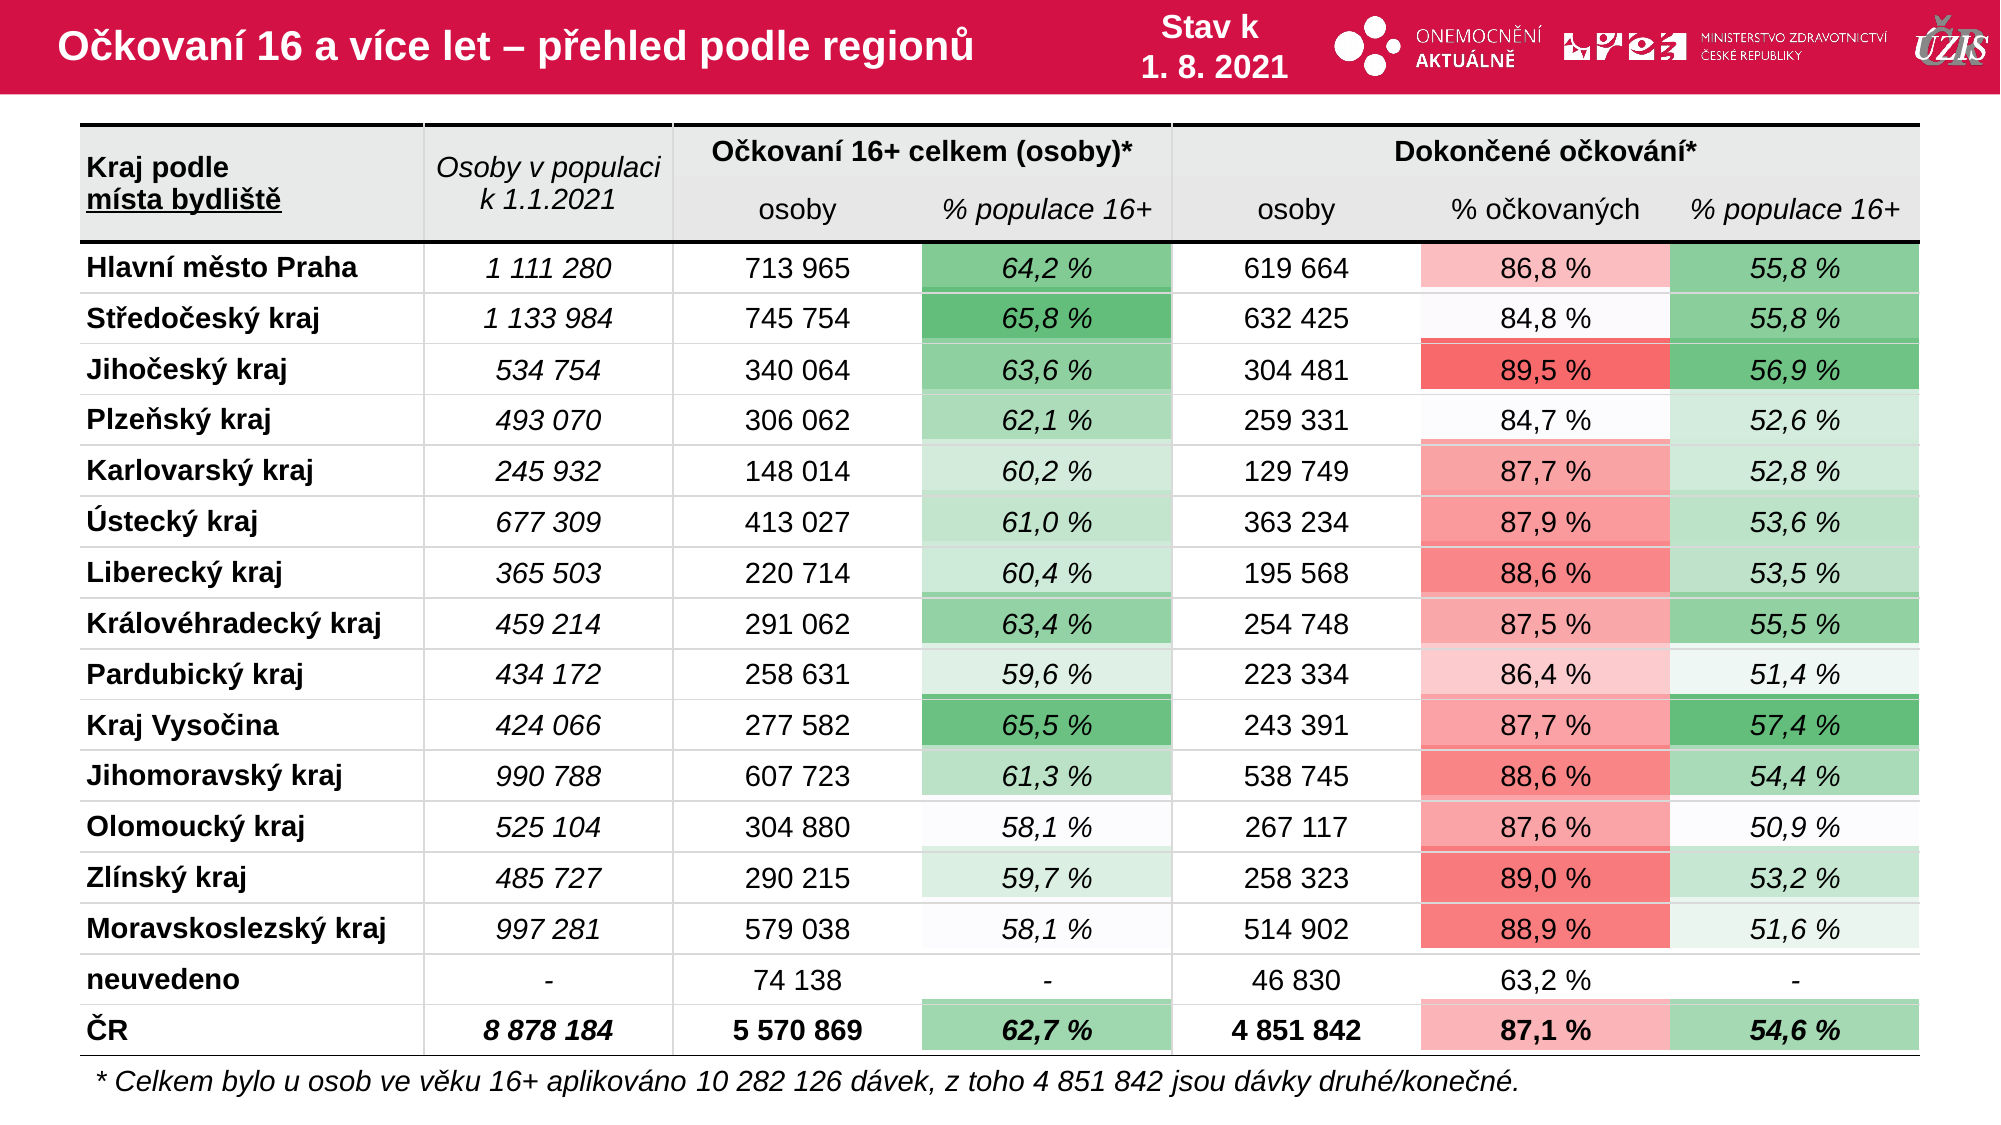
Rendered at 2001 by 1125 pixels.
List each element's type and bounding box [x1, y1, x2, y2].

table_cell [674, 650, 1171, 699]
table_cell [1173, 548, 1920, 597]
table_cell [674, 548, 1171, 597]
table_cell [80, 1005, 423, 1055]
table_cell [425, 853, 672, 902]
table_cell [1173, 955, 1920, 1004]
table_cell [674, 853, 1171, 902]
table_cell [425, 344, 672, 394]
table_cell [80, 244, 423, 292]
table_cell [1173, 446, 1920, 495]
table_cell [80, 802, 423, 851]
text_box [1088, 0, 1341, 93]
table_cell [425, 497, 672, 546]
table_cell [674, 176, 1171, 240]
table_cell [674, 802, 1171, 851]
table_cell [425, 599, 672, 648]
table_cell [674, 497, 1171, 546]
table_cell [425, 1005, 672, 1055]
table_cell [1173, 853, 1920, 902]
table_cell [1173, 700, 1920, 749]
table_cell [425, 548, 672, 597]
table_cell [1173, 650, 1920, 699]
table_cell [674, 904, 1171, 953]
table_cell [1173, 395, 1920, 444]
table_cell [80, 700, 423, 749]
table_cell [1173, 497, 1920, 546]
title [42, 0, 1262, 95]
table_cell [425, 650, 672, 699]
table_cell [674, 294, 1171, 343]
table_cell [674, 395, 1171, 444]
table_cell [80, 853, 423, 902]
table_cell [425, 294, 672, 343]
table_cell [80, 344, 423, 394]
table_cell [80, 446, 423, 495]
table_cell [1173, 176, 1920, 240]
table_cell [425, 395, 672, 444]
table_cell [1173, 244, 1920, 292]
table_cell [674, 344, 1171, 394]
table_cell [80, 395, 423, 444]
table_header [1173, 127, 1920, 176]
table_cell [674, 955, 1171, 1004]
table_header [80, 127, 423, 240]
table_cell [425, 446, 672, 495]
table_cell [80, 955, 423, 1004]
picture [1341, 16, 1542, 76]
table_cell [1173, 904, 1920, 953]
table_cell [80, 548, 423, 597]
table_header [425, 127, 672, 240]
table_cell [425, 700, 672, 749]
table_cell [425, 802, 672, 851]
table_cell [425, 955, 672, 1004]
table_cell [1173, 802, 1920, 851]
picture [1563, 31, 1888, 60]
table_cell [80, 599, 423, 648]
table_cell [80, 650, 423, 699]
table_cell [674, 751, 1171, 800]
picture [1915, 15, 1989, 66]
table_cell [80, 751, 423, 800]
table_cell [80, 294, 423, 343]
table_cell [1173, 599, 1920, 648]
table_cell [674, 244, 1171, 292]
text_box [80, 1055, 1871, 1105]
table_header [674, 127, 1171, 176]
table_cell [80, 497, 423, 546]
table_cell [425, 244, 672, 292]
table_cell [1173, 344, 1920, 394]
table_cell [674, 700, 1171, 749]
table_cell [80, 904, 423, 953]
table_cell [1173, 1005, 1920, 1055]
table_cell [674, 599, 1171, 648]
table_cell [674, 446, 1171, 495]
table_cell [674, 1005, 1171, 1055]
table_cell [1173, 751, 1920, 800]
table_cell [425, 904, 672, 953]
table_cell [1173, 294, 1920, 343]
table_cell [425, 751, 672, 800]
